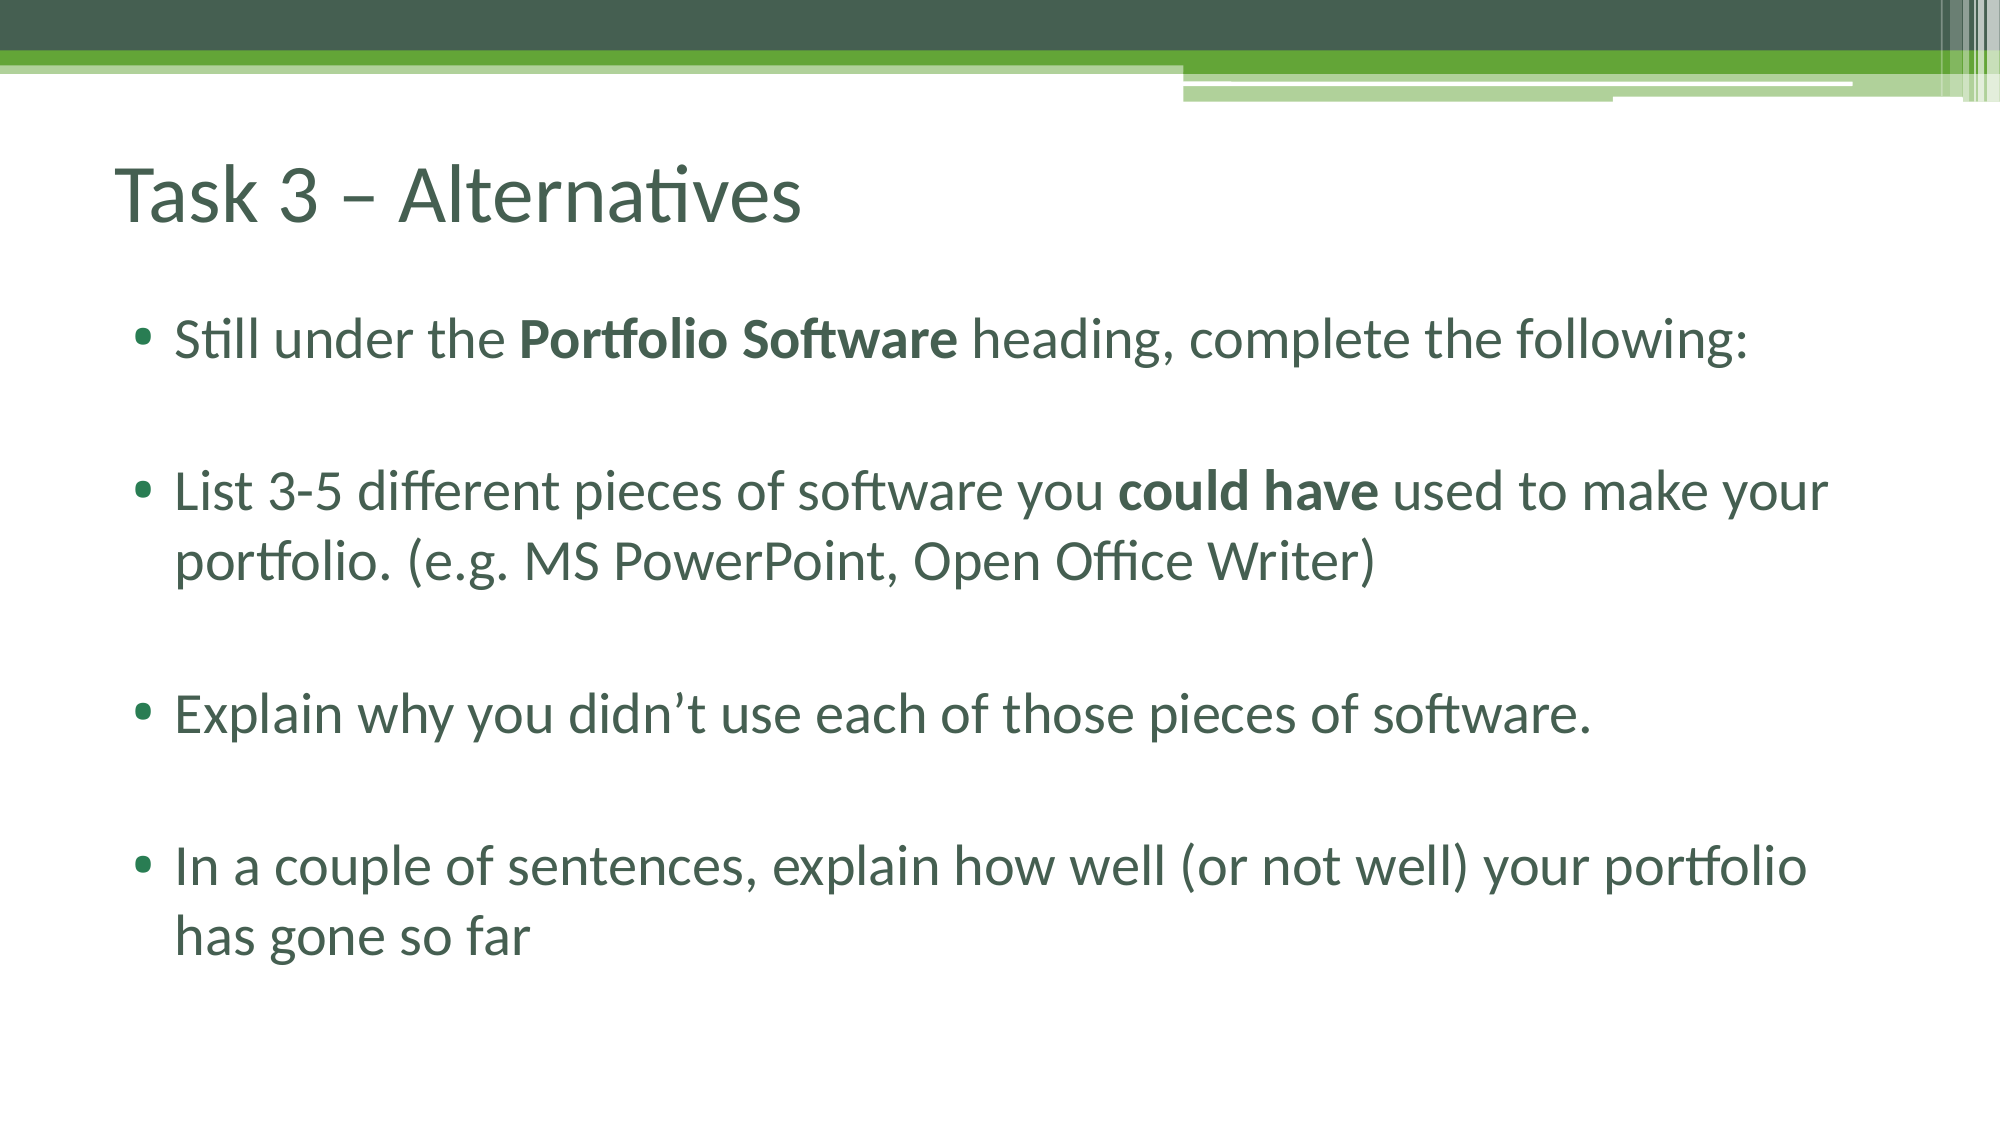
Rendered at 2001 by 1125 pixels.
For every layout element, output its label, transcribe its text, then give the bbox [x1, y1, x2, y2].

title Task 3 – Alternatives [99, 128, 1900, 251]
list Still under the Portfolio Software heading, complete the following: List 3-5 different pieces of software you could have used to make your portfolio. (e.g. MS PowerPoint, Open Office Writer) Explain why you didn’t use each of those pieces of software. In a couple of sentences, explain how well (or not well) your portfolio has gone so far [99, 292, 1900, 1079]
